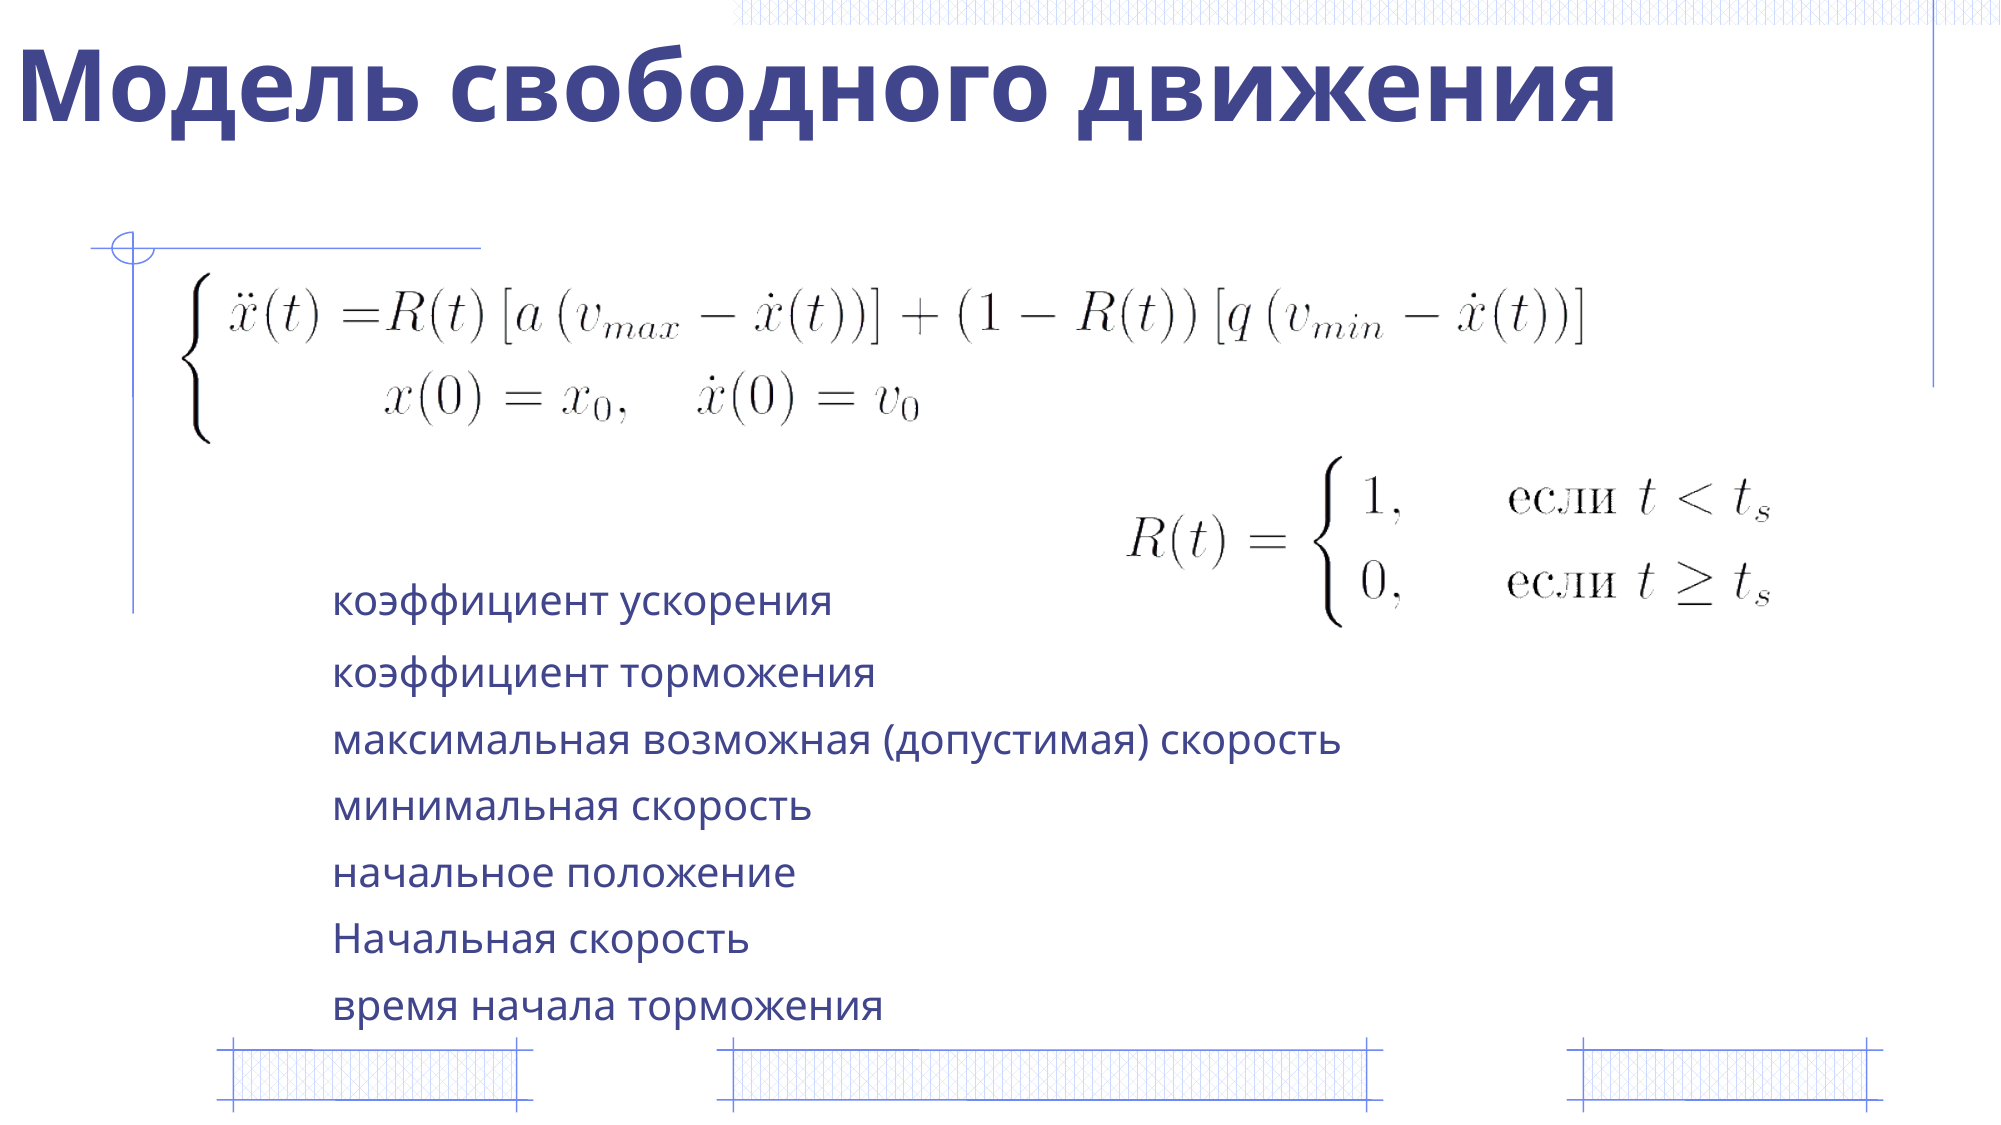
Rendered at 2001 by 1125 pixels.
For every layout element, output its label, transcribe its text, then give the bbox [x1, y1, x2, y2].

text_box Модель свободного движения [0, 13, 1944, 149]
picture [178, 260, 1810, 638]
